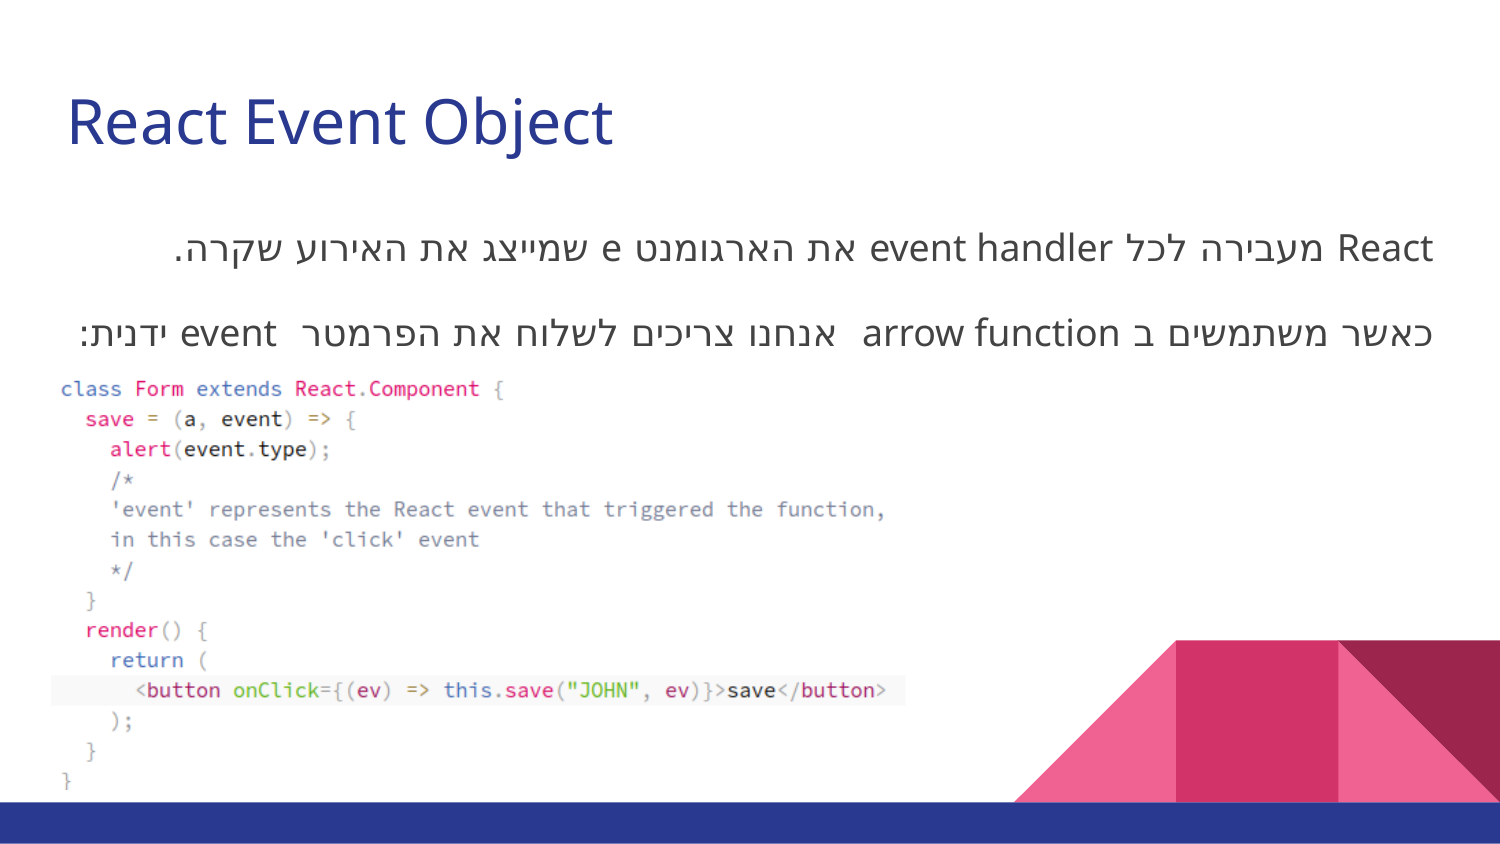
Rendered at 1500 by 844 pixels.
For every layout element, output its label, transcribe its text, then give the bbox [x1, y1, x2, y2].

picture [50, 365, 906, 790]
title React Event Object [51, 67, 1449, 167]
list React מעבירה לכל event handler את הארגומנט e שמייצג את האירוע שקרה. כאשר משתמשים ב arrow function אנחנו צריכים לשלוח את הפרמטר event ידנית: [51, 201, 1449, 367]
